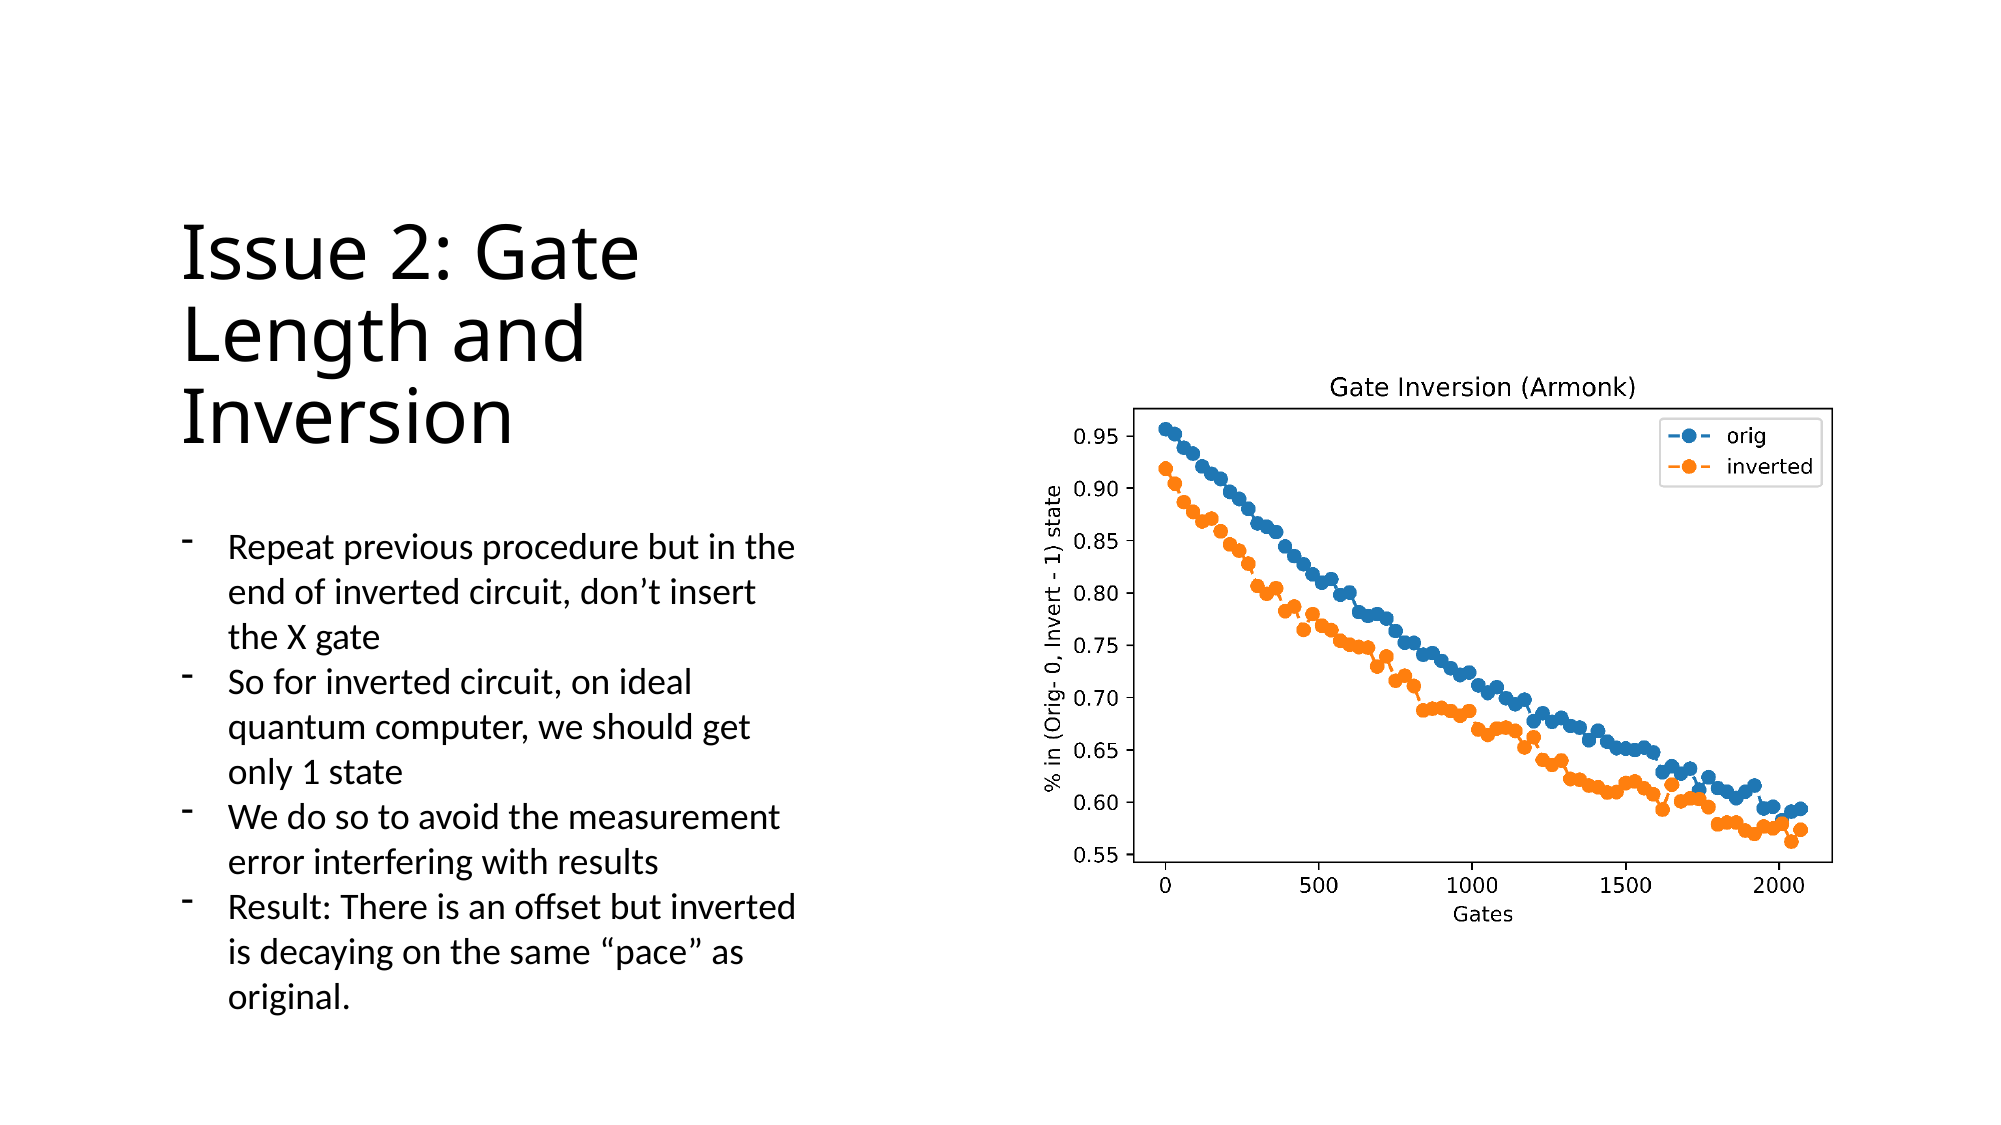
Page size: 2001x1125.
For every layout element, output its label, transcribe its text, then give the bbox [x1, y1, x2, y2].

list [1021, 336, 1922, 937]
text_box Repeat previous procedure but in the end of inverted circuit, don’t insert the X gate So for inverted circuit, on ideal quantum computer, we should get only 1 state We do so to avoid the measurement error interfering with results Result: There is an offset but inverted is decaying on the same “pace” as original. [166, 514, 817, 1024]
text_box Issue 2: Gate Length and Inversion [166, 205, 812, 468]
